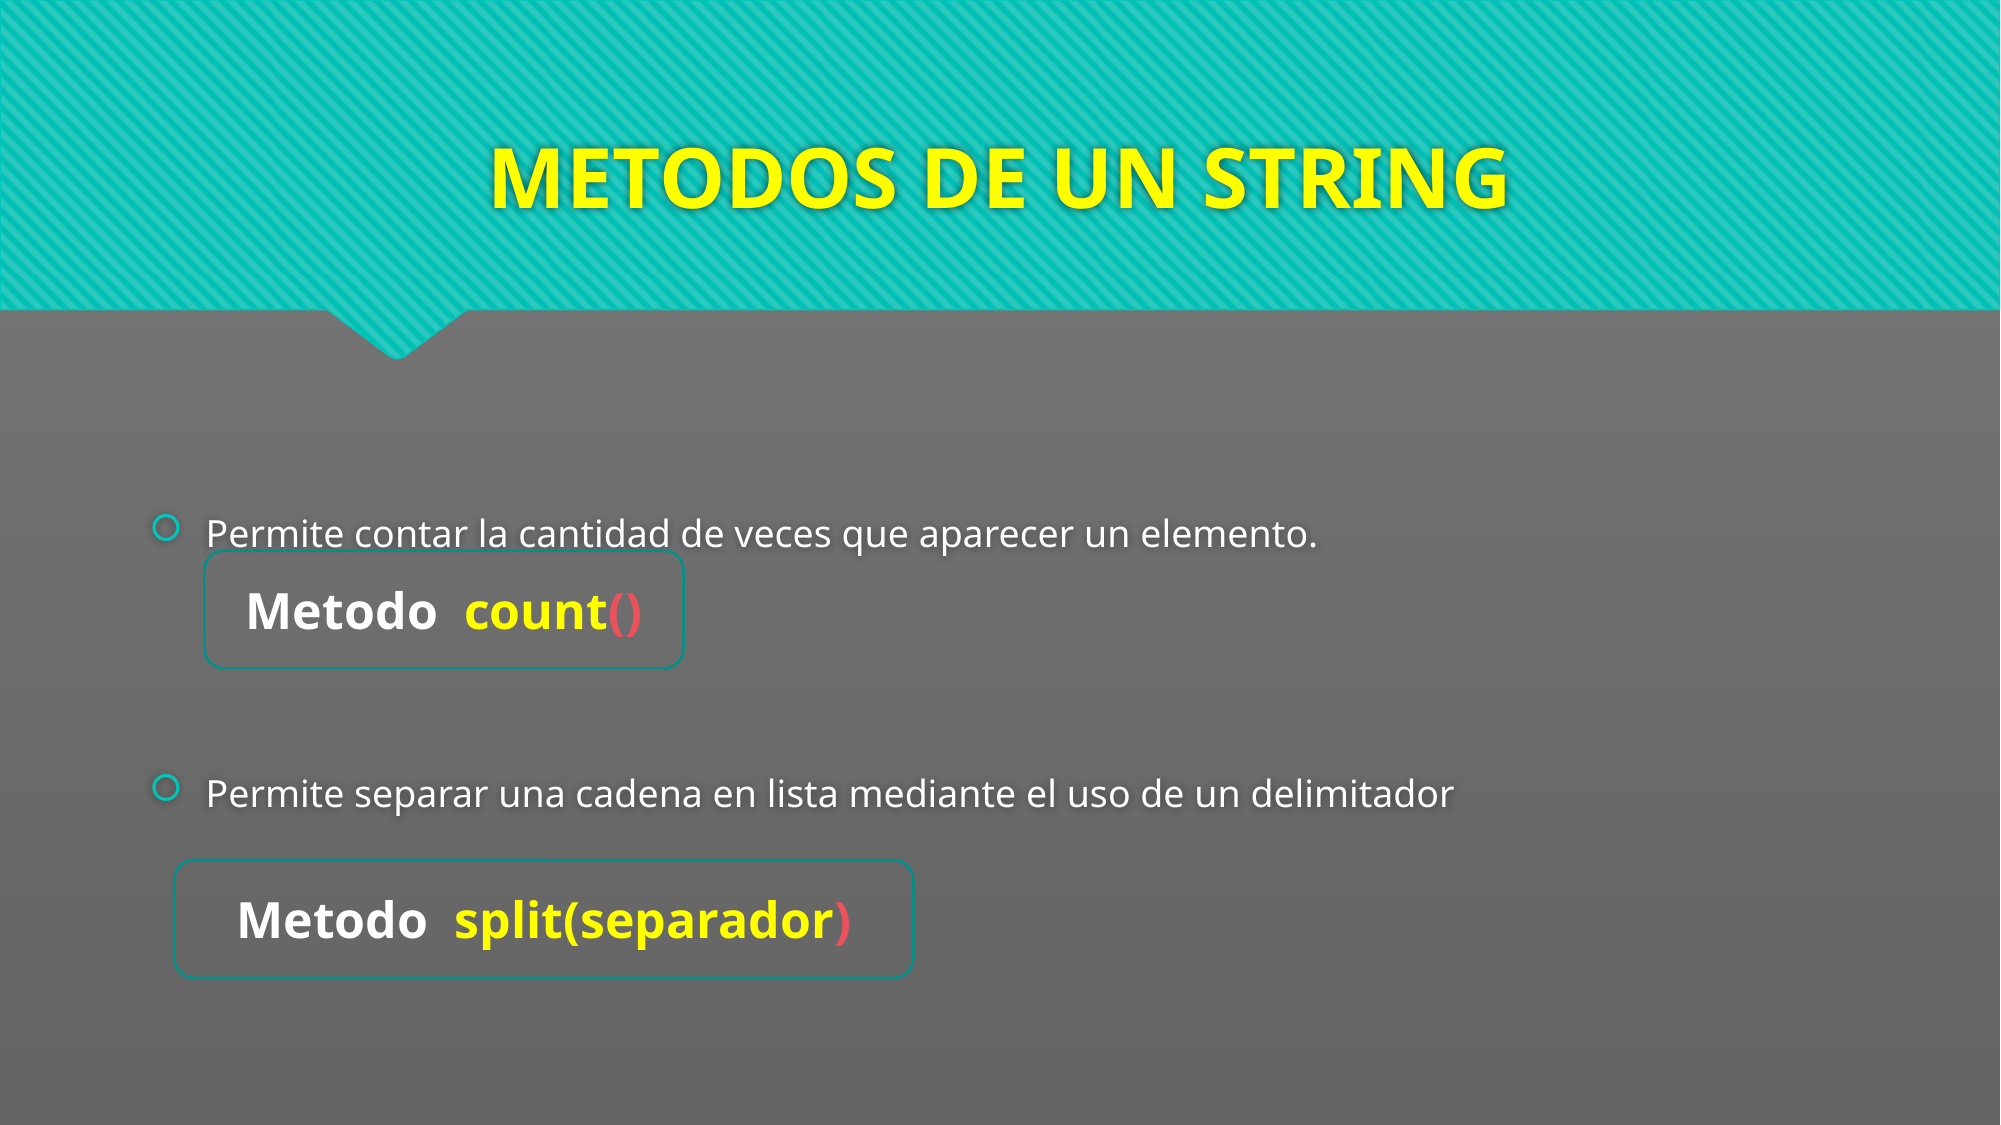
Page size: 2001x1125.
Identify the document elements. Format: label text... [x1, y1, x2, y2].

text_box Metodo count() [203, 549, 685, 670]
text_box Metodo split(separador) [172, 858, 915, 980]
title METODOS DE UN STRING [132, 73, 1868, 233]
list Permite contar la cantidad de veces que aparecer un elemento. Permite separar una cadena en lista mediante el uso de un delimitador [134, 364, 1866, 962]
